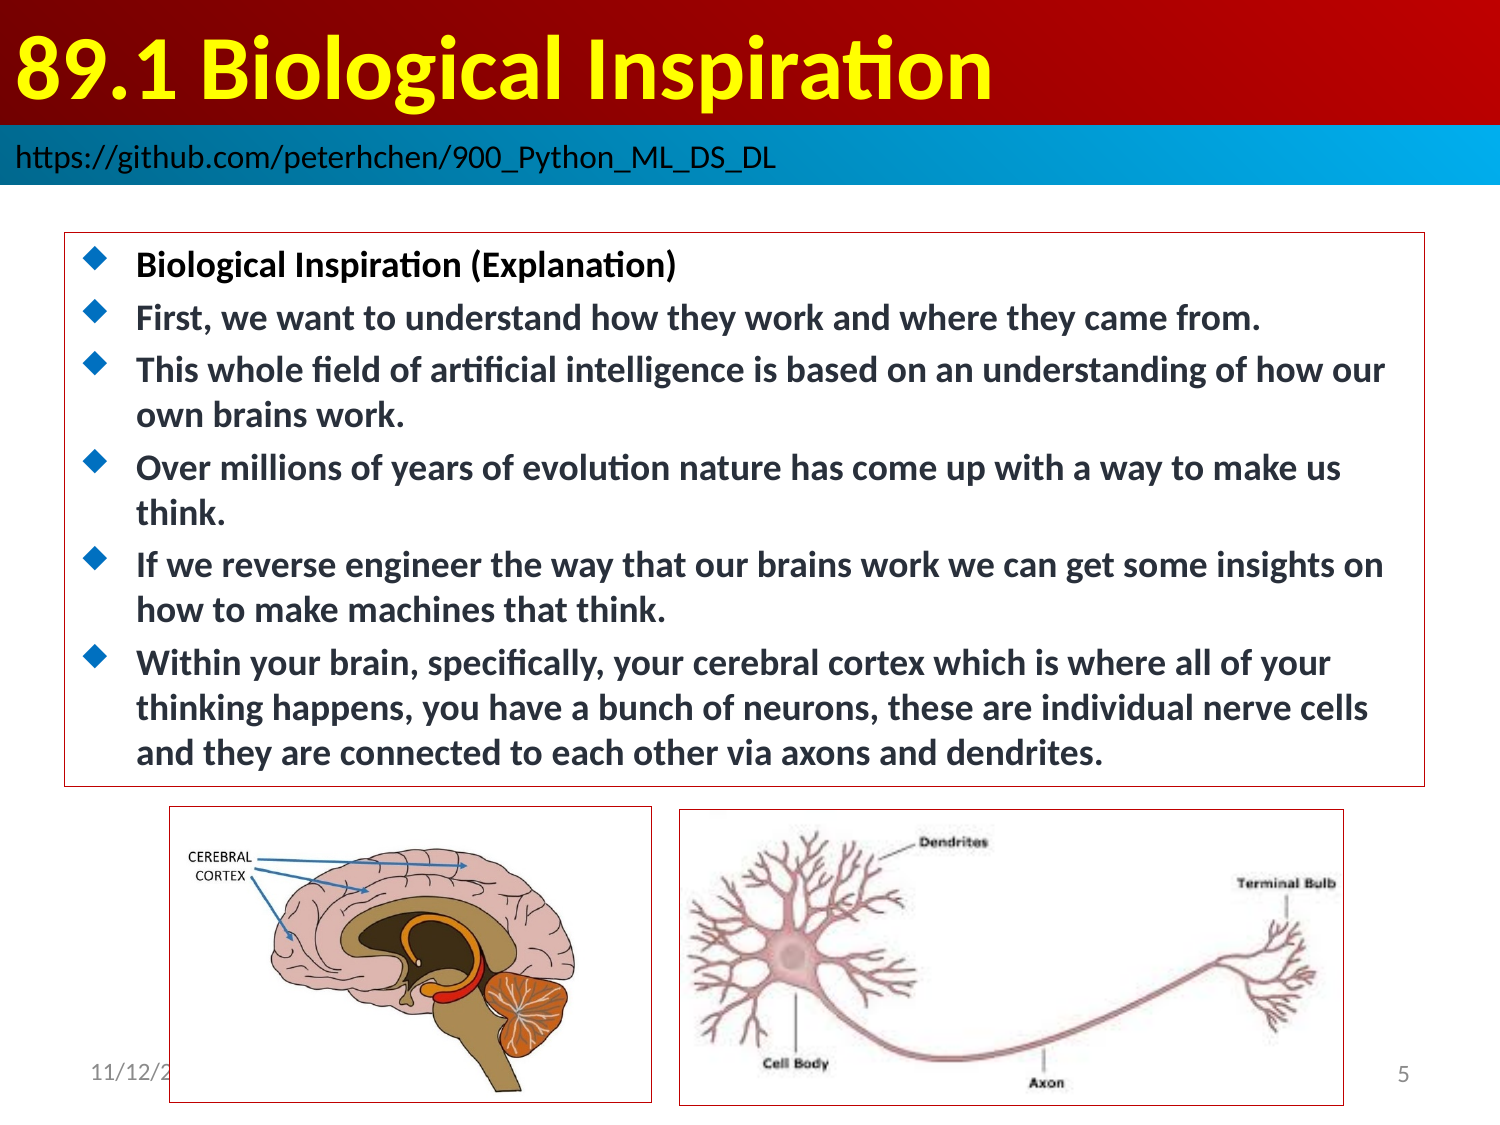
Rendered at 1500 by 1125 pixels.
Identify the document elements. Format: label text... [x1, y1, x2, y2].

text_box https://github.com/peterhchen/900_Python_ML_DS_DL [0, 125, 1500, 185]
picture [169, 806, 652, 1103]
subtitle Biological Inspiration (Explanation) First, we want to understand how they work and where they came from. This whole field of artificial intelligence is based on an understanding of how our own brains work. Over millions of years of evolution nature has come up with a way to make us think. If we reverse engineer the way that our brains work we can get some insights on how to make machines that think. Within your brain, specifically, your cerebral cortex which is where all of your thinking happens, you have a bunch of neurons, these are individual nerve cells and they are connected to each other via axons and dendrites. [64, 232, 1425, 787]
title 89.1 Biological Inspiration [0, 0, 1500, 125]
picture [678, 809, 1344, 1106]
slide_number 5 [1349, 1042, 1425, 1103]
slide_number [75, 1040, 164, 1101]
